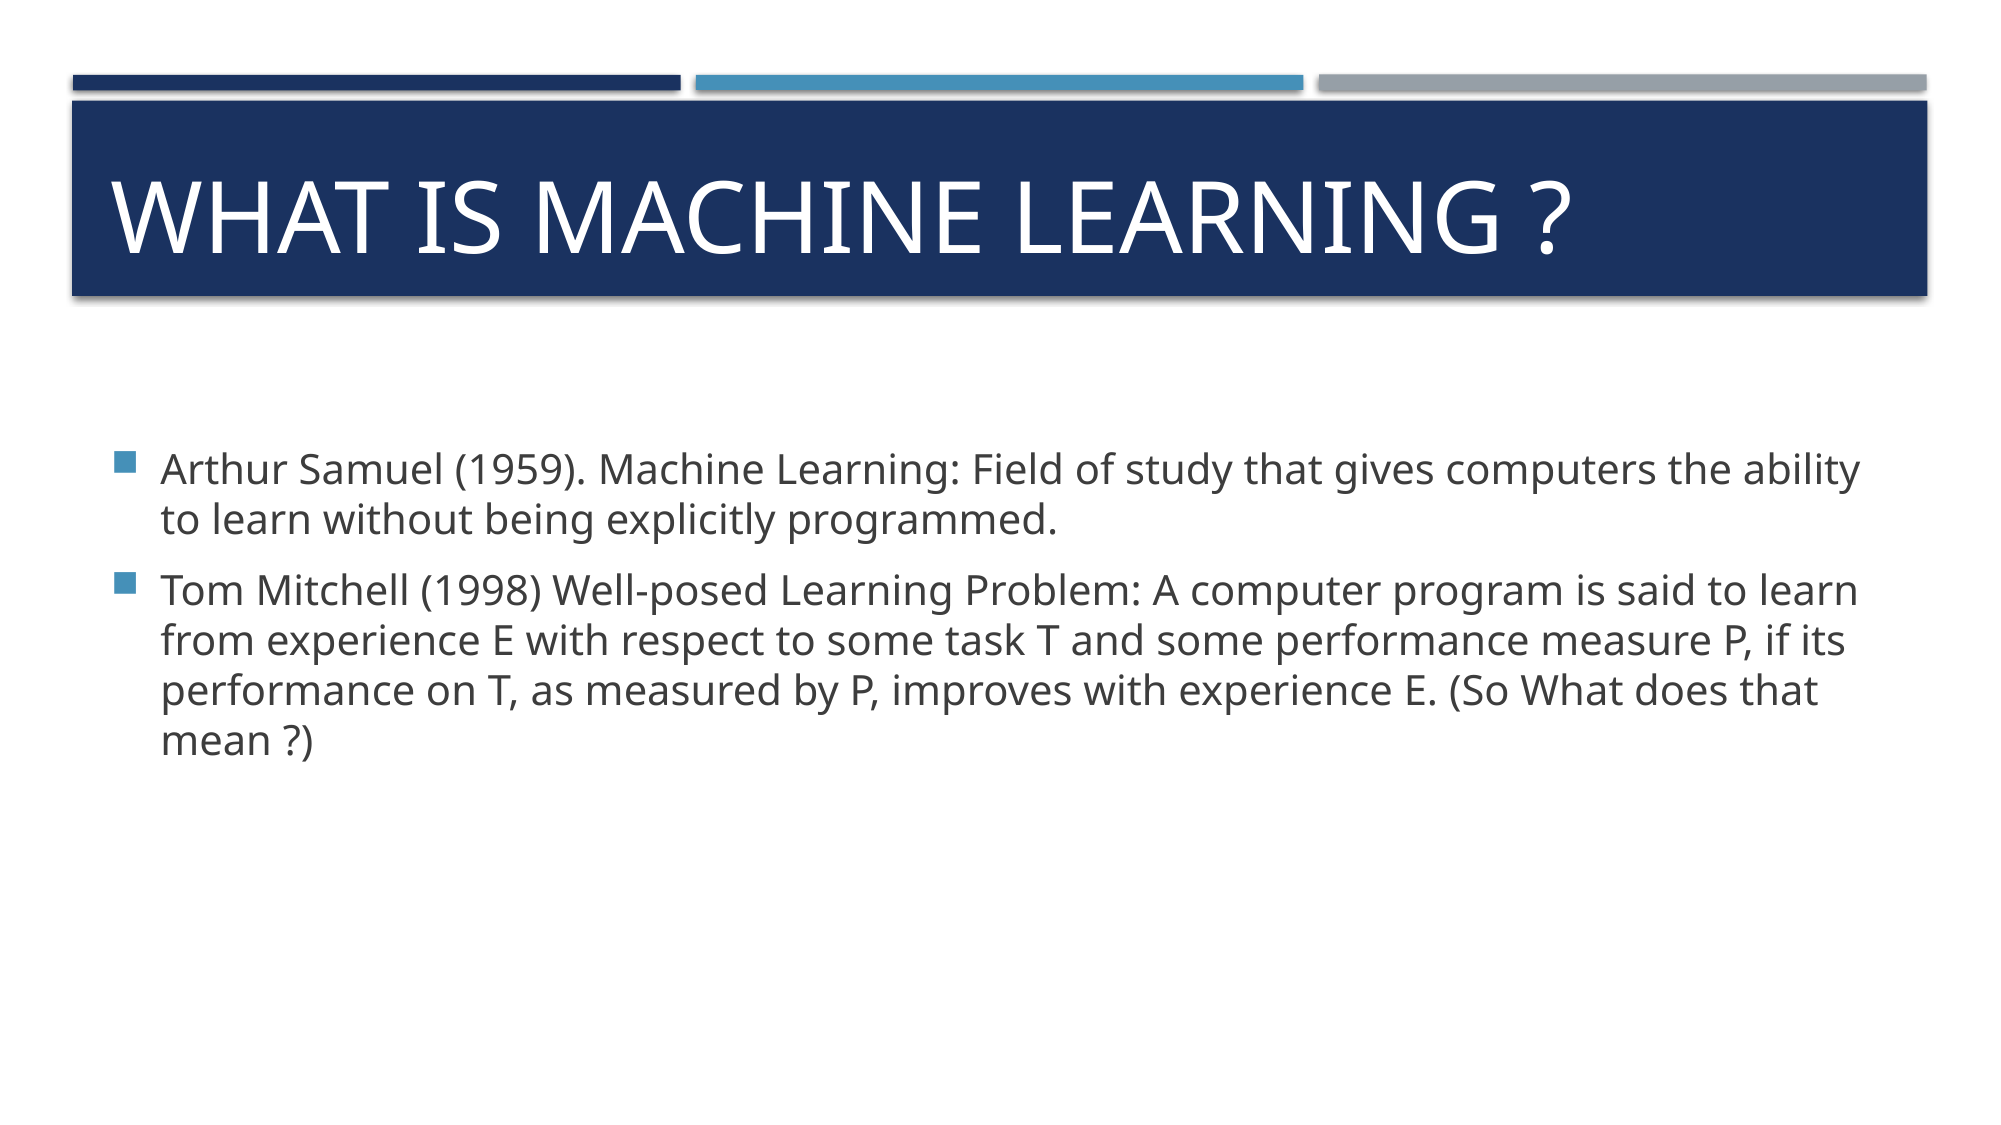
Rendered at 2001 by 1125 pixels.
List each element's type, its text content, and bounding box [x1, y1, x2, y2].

title What is machine learning ? [95, 115, 1905, 282]
list Arthur Samuel (1959). Machine Learning: Field of study that gives computers the ability to learn without being explicitly programmed. Tom Mitchell (1998) Well-posed Learning Problem: A computer program is said to learn from experience E with respect to some task T and some performance measure P, if its performance on T, as measured by P, improves with experience E. (So What does that mean ?) [95, 328, 1905, 962]
